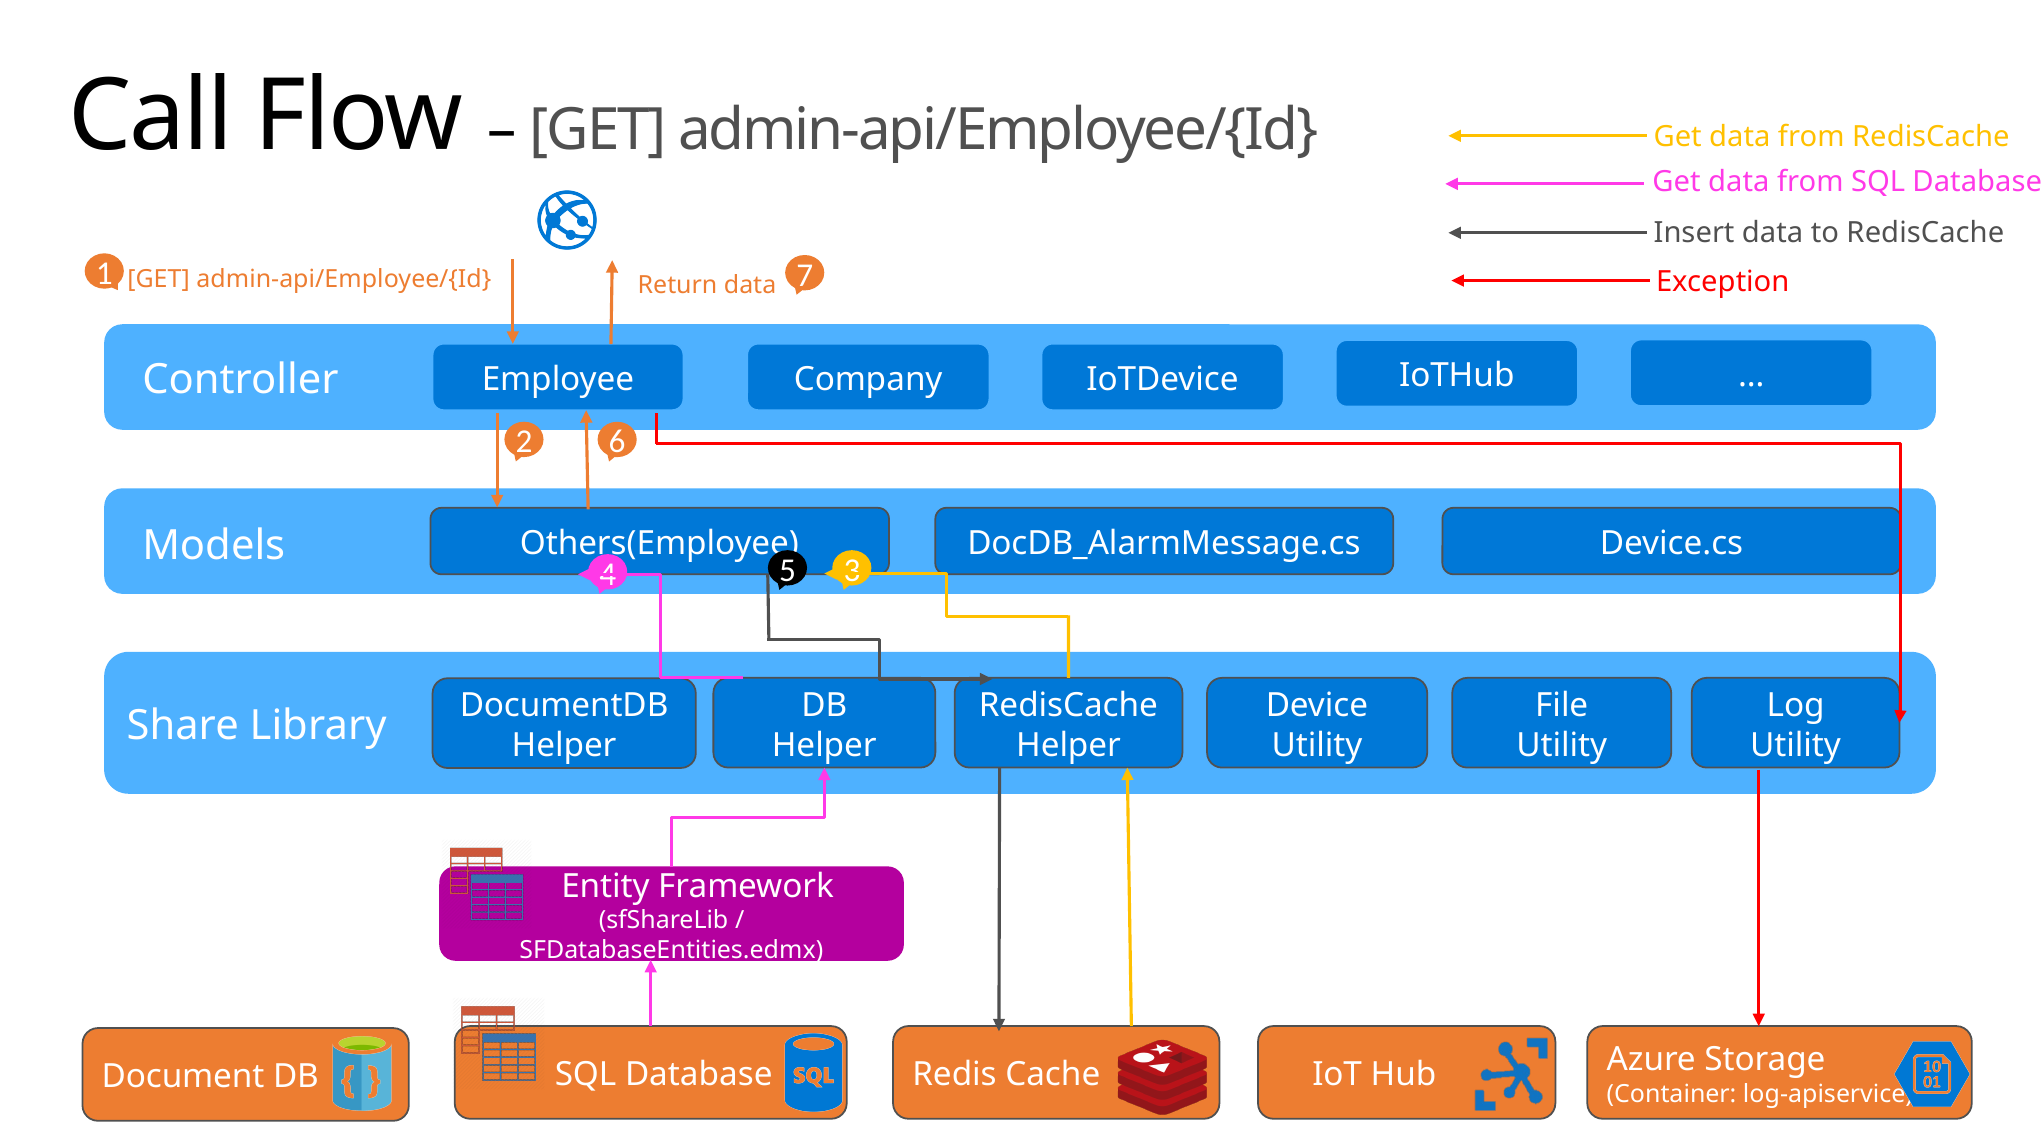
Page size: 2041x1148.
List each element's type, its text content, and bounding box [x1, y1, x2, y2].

text_box 2 [503, 430, 545, 463]
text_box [824, 573, 1069, 617]
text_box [608, 543, 713, 709]
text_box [1127, 767, 1132, 1027]
picture [535, 188, 599, 252]
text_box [1900, 488, 1936, 594]
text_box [104, 324, 1936, 430]
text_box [656, 443, 1900, 723]
text_box 6 [596, 430, 638, 463]
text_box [585, 409, 589, 510]
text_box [1257, 1025, 1556, 1120]
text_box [104, 652, 1936, 794]
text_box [697, 740, 799, 895]
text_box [767, 639, 993, 680]
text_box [1445, 109, 2041, 308]
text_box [104, 488, 656, 594]
text_box Return data [622, 260, 827, 306]
text_box 1 [83, 252, 125, 292]
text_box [892, 1025, 1220, 1120]
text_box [1587, 1025, 1972, 1120]
text_box [GET] admin-api/Employee/{Id} [112, 255, 524, 300]
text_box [82, 1027, 410, 1122]
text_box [439, 839, 904, 961]
title Call Flow – [GET] admin-api/Employee/{Id} [45, 48, 1996, 199]
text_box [451, 997, 854, 1120]
text_box 7 [789, 254, 820, 260]
